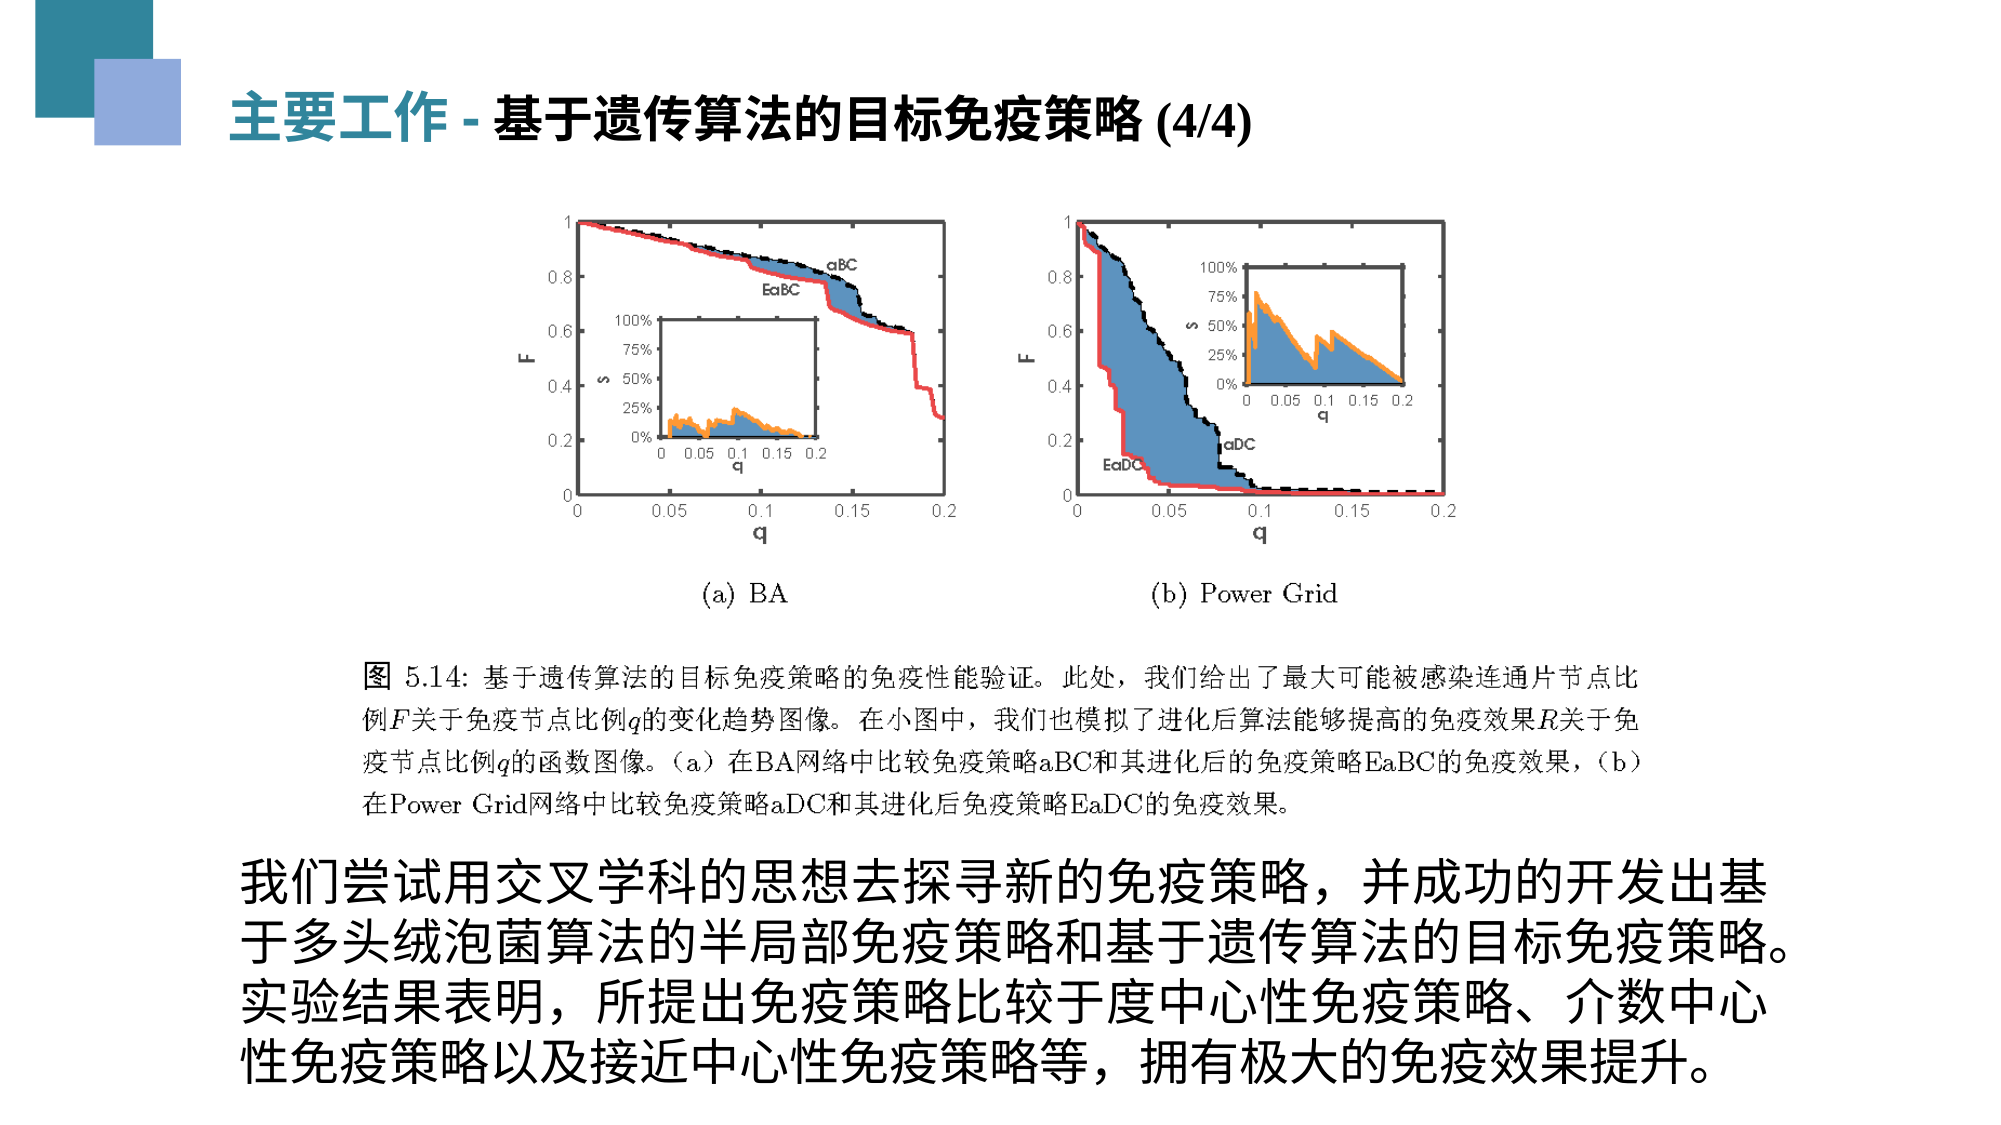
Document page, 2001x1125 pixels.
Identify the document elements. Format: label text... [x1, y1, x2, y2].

text_box 我们尝试用交叉学科的思想去探寻新的免疫策略，并成功的开发出基于多头绒泡菌算法的半局部免疫策略和基于遗传算法的目标免疫策略。实验结果表明，所提出免疫策略比较于度中心性免疫策略、介数中心性免疫策略以及接近中心性免疫策略等，拥有极大的免疫效果提升。 [224, 842, 1784, 1098]
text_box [35, 0, 181, 146]
text_box 主要工作-基于遗传算法的目标免疫策略(4/4) [212, 74, 1705, 156]
picture [353, 210, 1648, 824]
